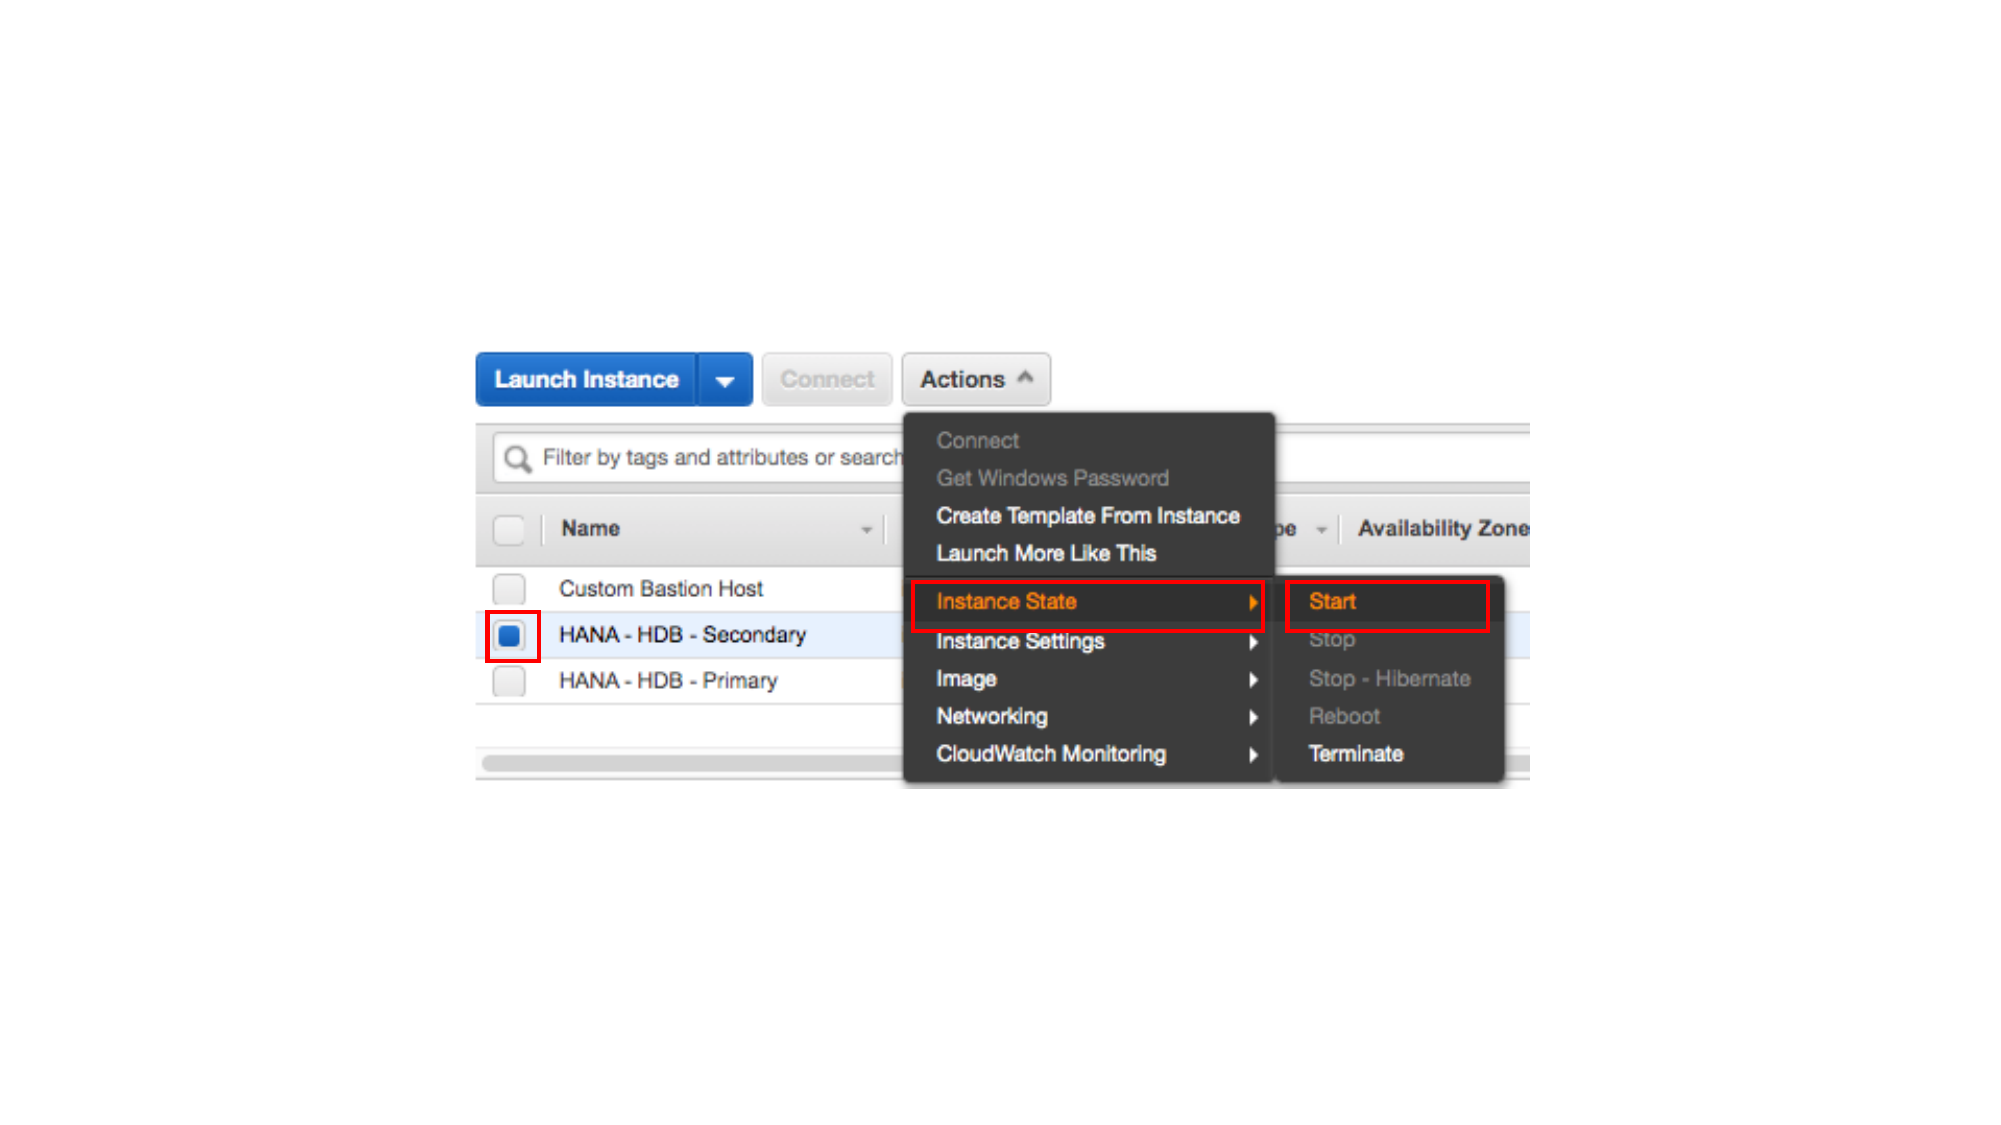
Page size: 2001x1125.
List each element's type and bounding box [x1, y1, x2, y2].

text_box [470, 336, 1530, 789]
